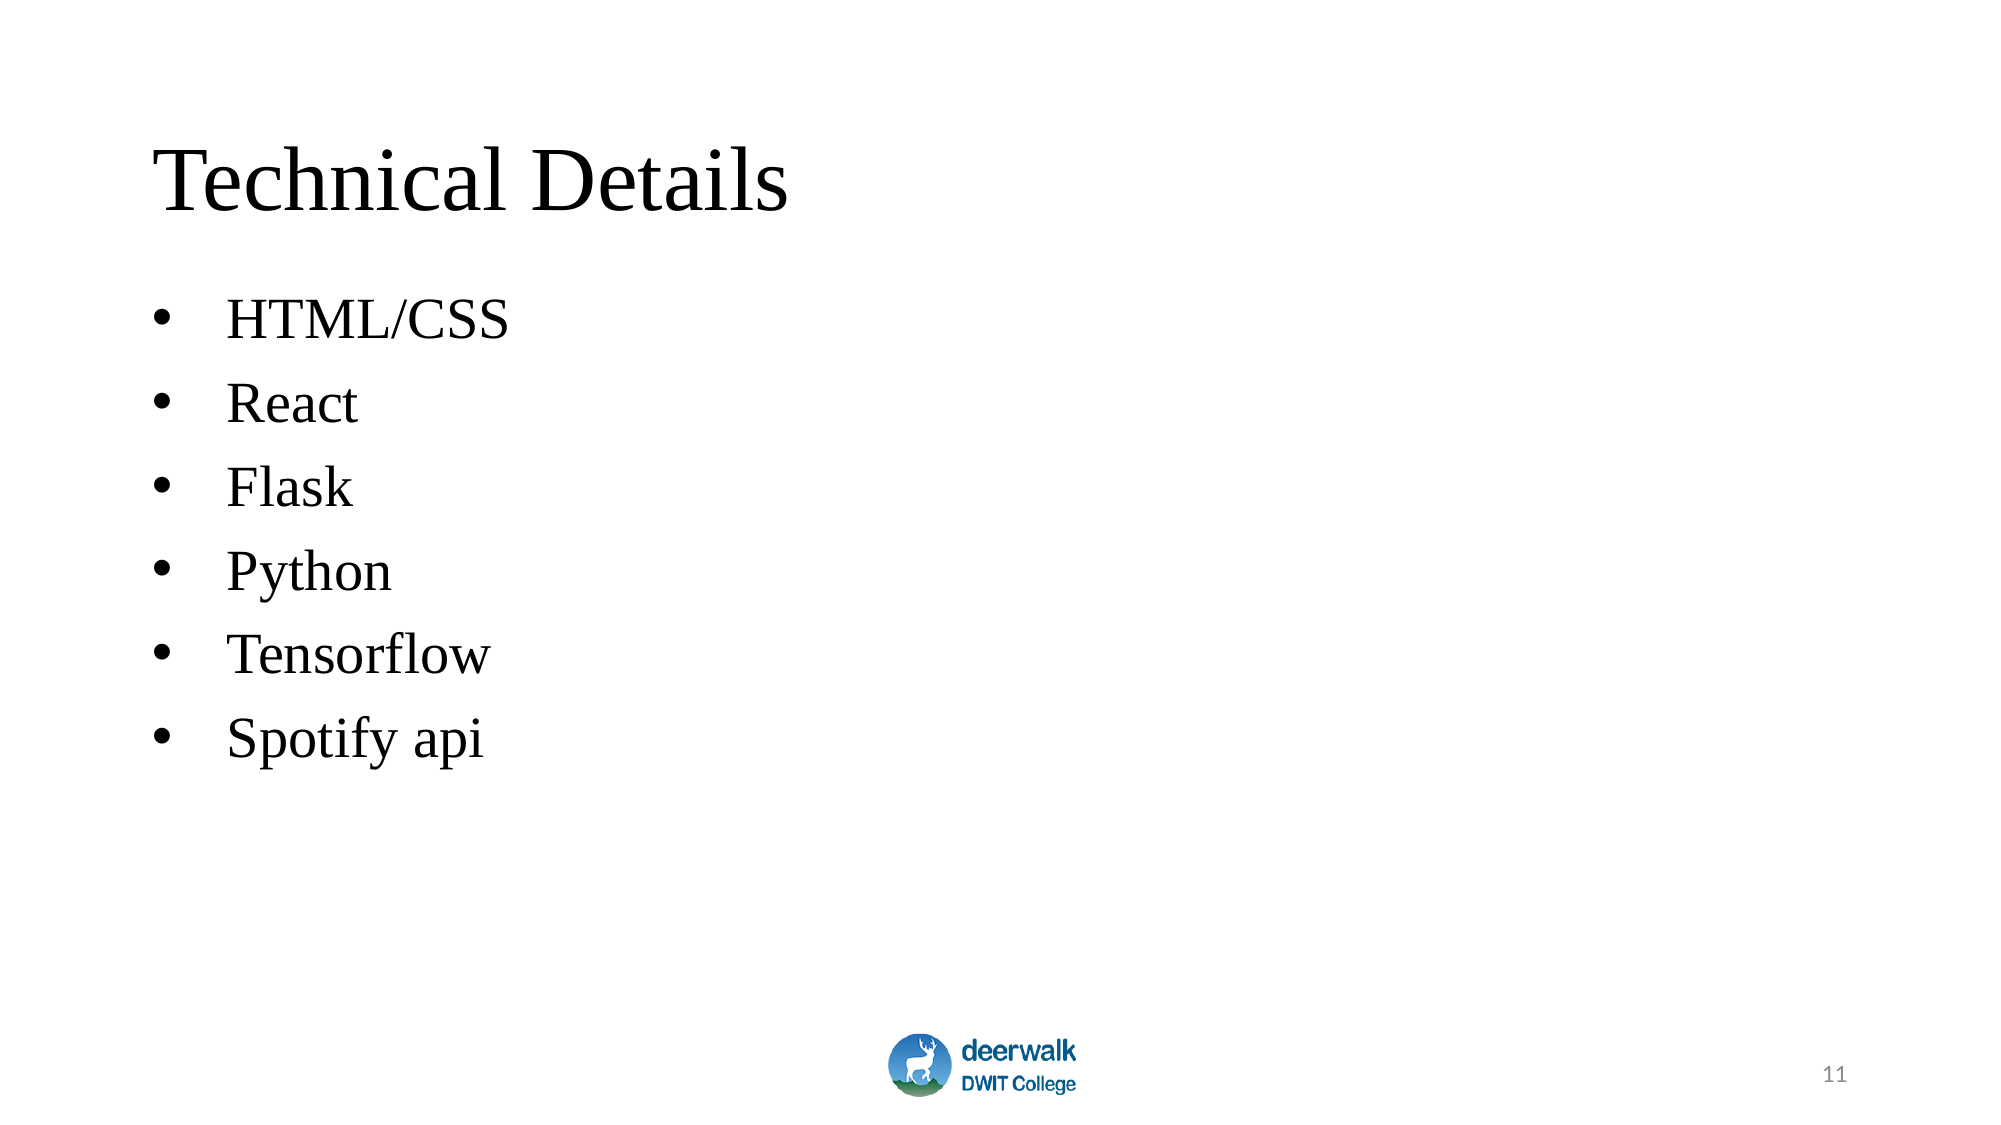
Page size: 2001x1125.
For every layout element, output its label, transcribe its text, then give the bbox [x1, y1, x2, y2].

picture [873, 1013, 1103, 1120]
slide_number 11 [1412, 1042, 1863, 1103]
subtitle HTML/CSS React Flask Python Tensorflow Spotify api [136, 281, 1862, 1000]
title Technical Details [137, 22, 1863, 238]
